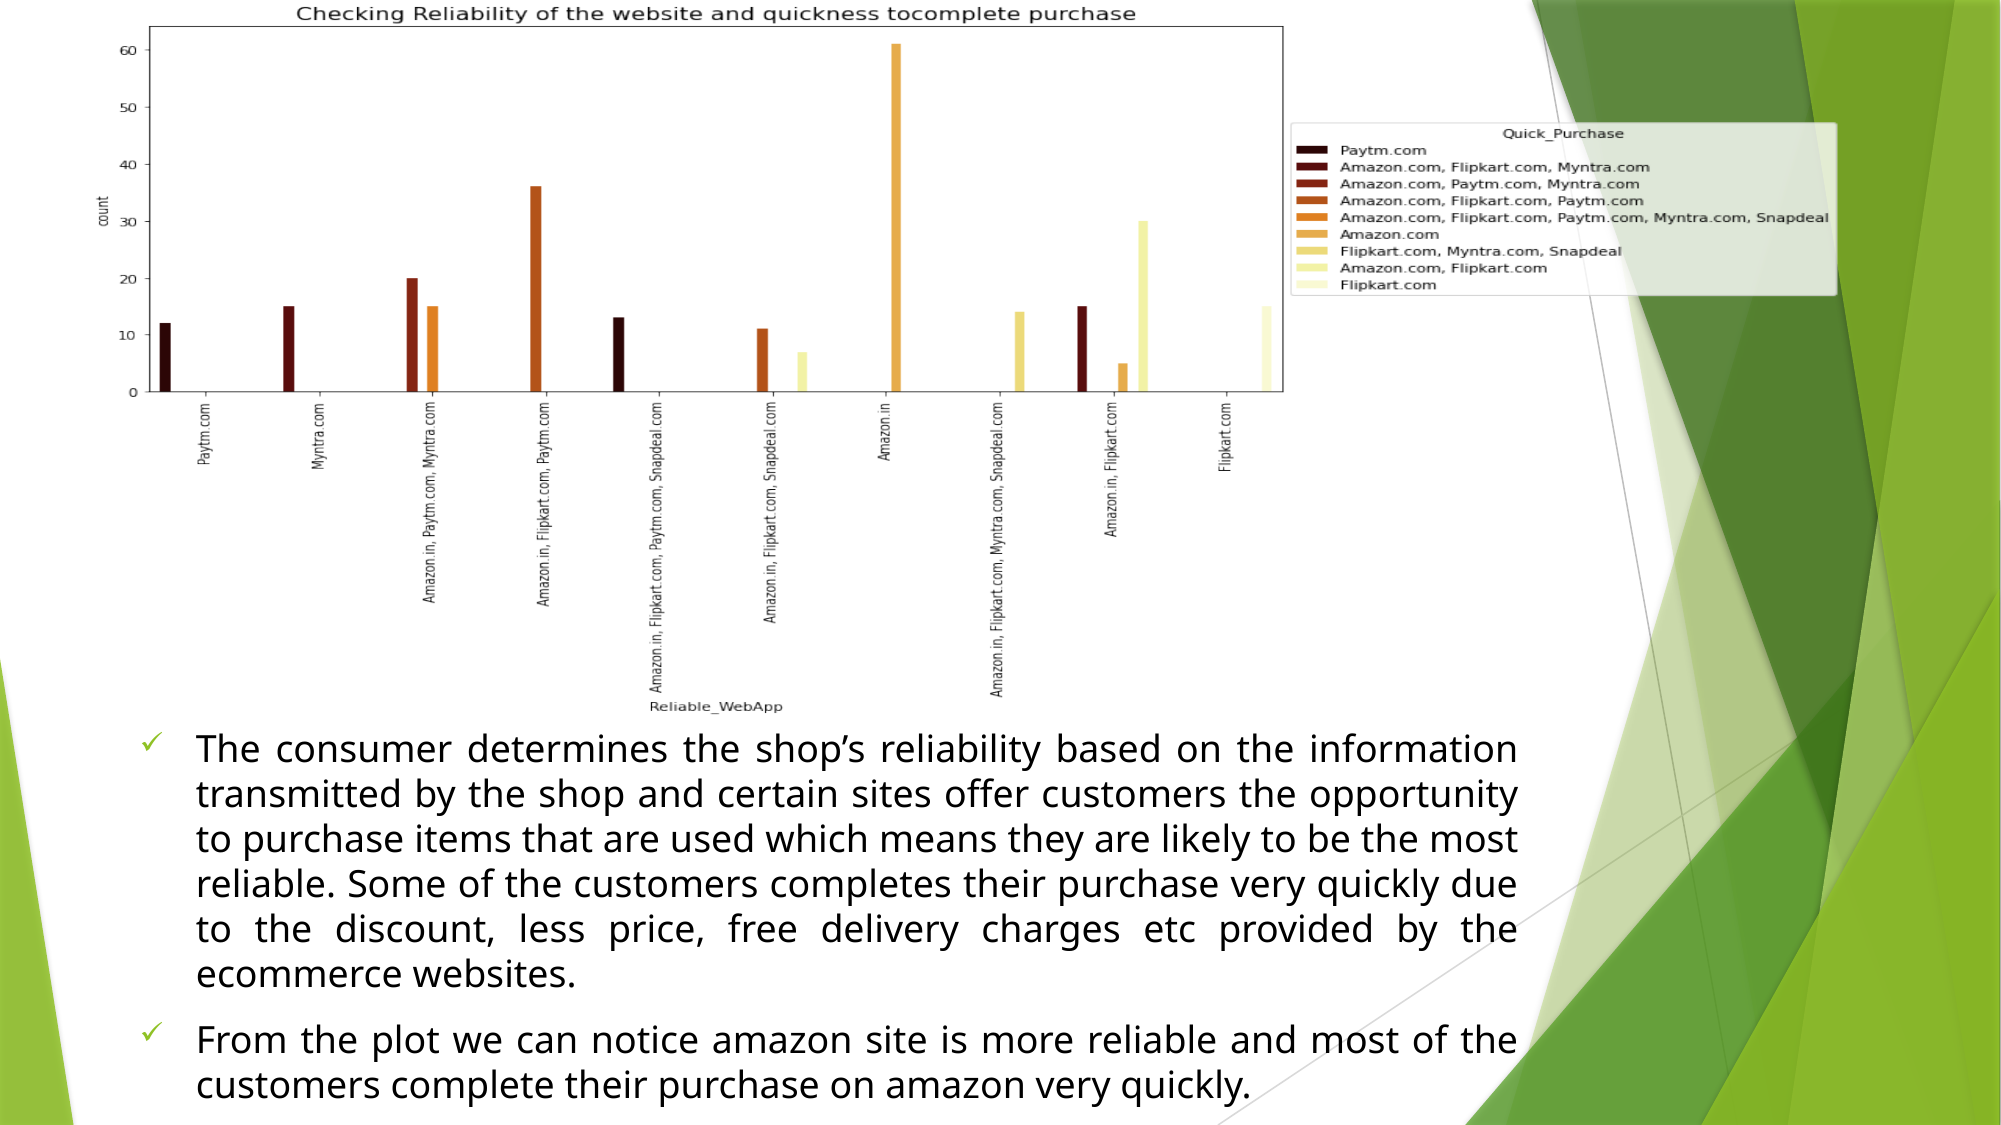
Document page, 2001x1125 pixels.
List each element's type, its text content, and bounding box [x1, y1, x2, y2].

list The consumer determines the shop’s reliability based on the information transmitted by the shop and certain sites offer customers the opportunity to purchase items that are used which means they are likely to be the most reliable. Some of the customers completes their purchase very quickly due to the discount, less price, free delivery charges etc provided by the ecommerce websites. From the plot we can notice amazon site is more reliable and most of the customers complete their purchase on amazon very quickly. [124, 732, 1535, 1125]
picture [85, 0, 1848, 721]
